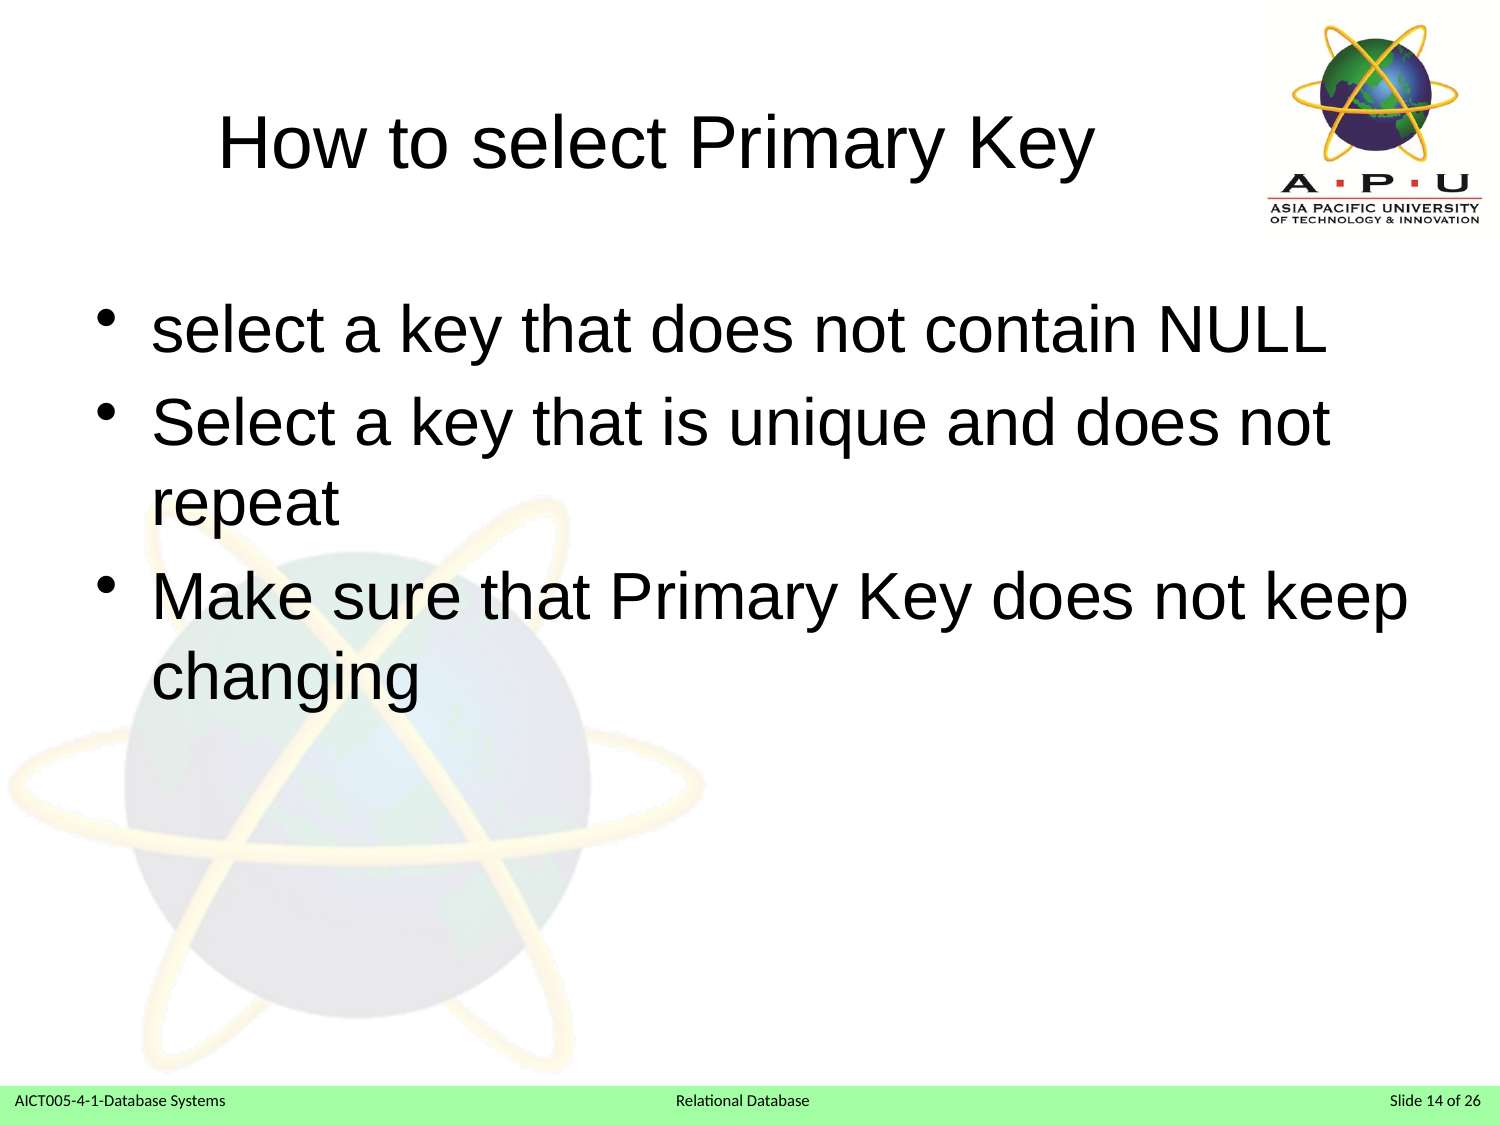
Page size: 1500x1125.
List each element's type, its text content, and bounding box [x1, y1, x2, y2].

list select a key that does not contain NULL Select a key that is unique and does not repeat Make sure that Primary Key does not keep changing [79, 278, 1430, 1021]
picture [1251, 0, 1500, 249]
title How to select Primary Key [79, 45, 1235, 233]
